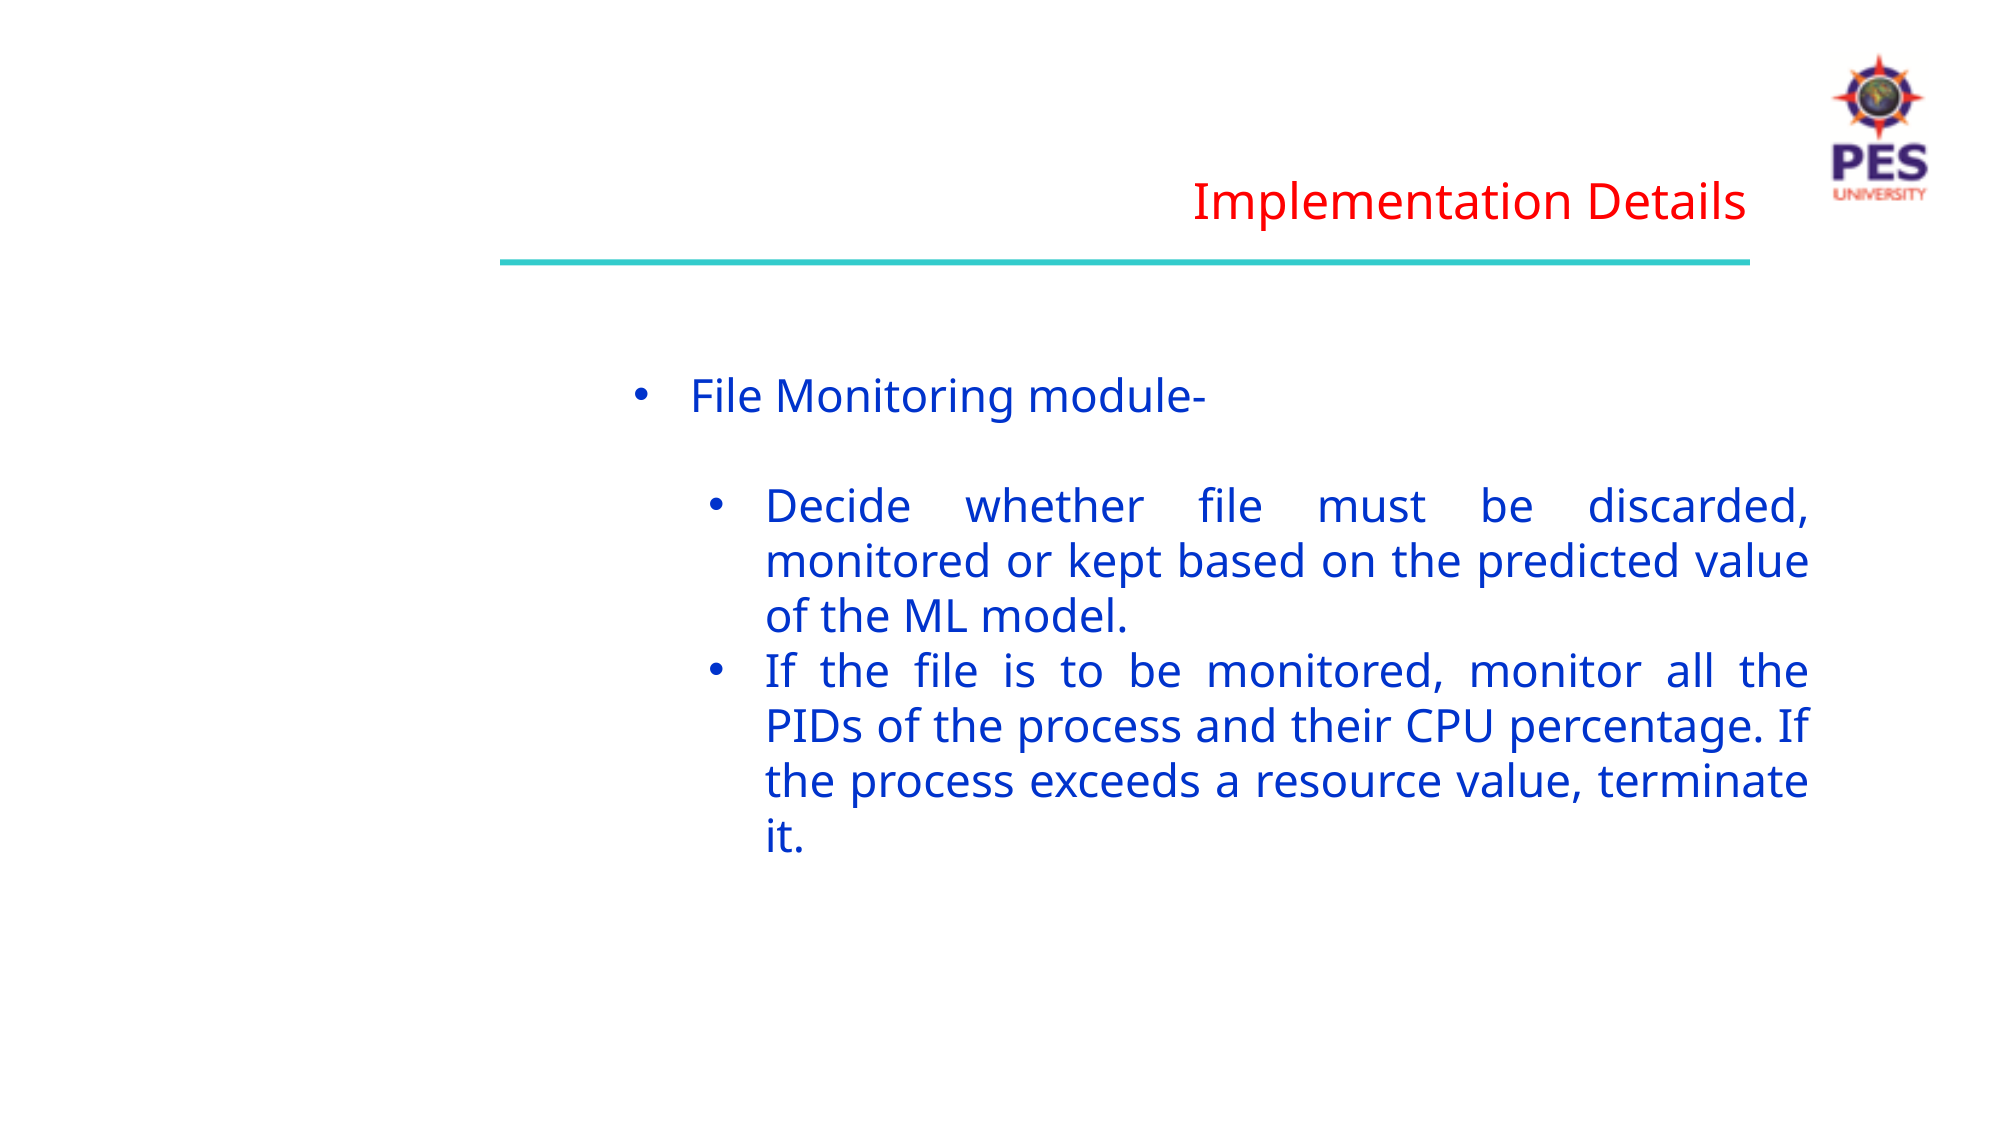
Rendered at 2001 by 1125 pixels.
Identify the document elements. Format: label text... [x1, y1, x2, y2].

text_box [500, 259, 1750, 266]
picture [1827, 49, 1938, 213]
text_box File Monitoring module- Decide whether file must be discarded, monitored or kept based on the predicted value of the ML model. If the file is to be monitored, monitor all the PIDs of the process and their CPU percentage. If the process exceeds a resource value, terminate it. [337, 358, 1825, 1050]
text_box Implementation Details [474, 162, 1763, 238]
